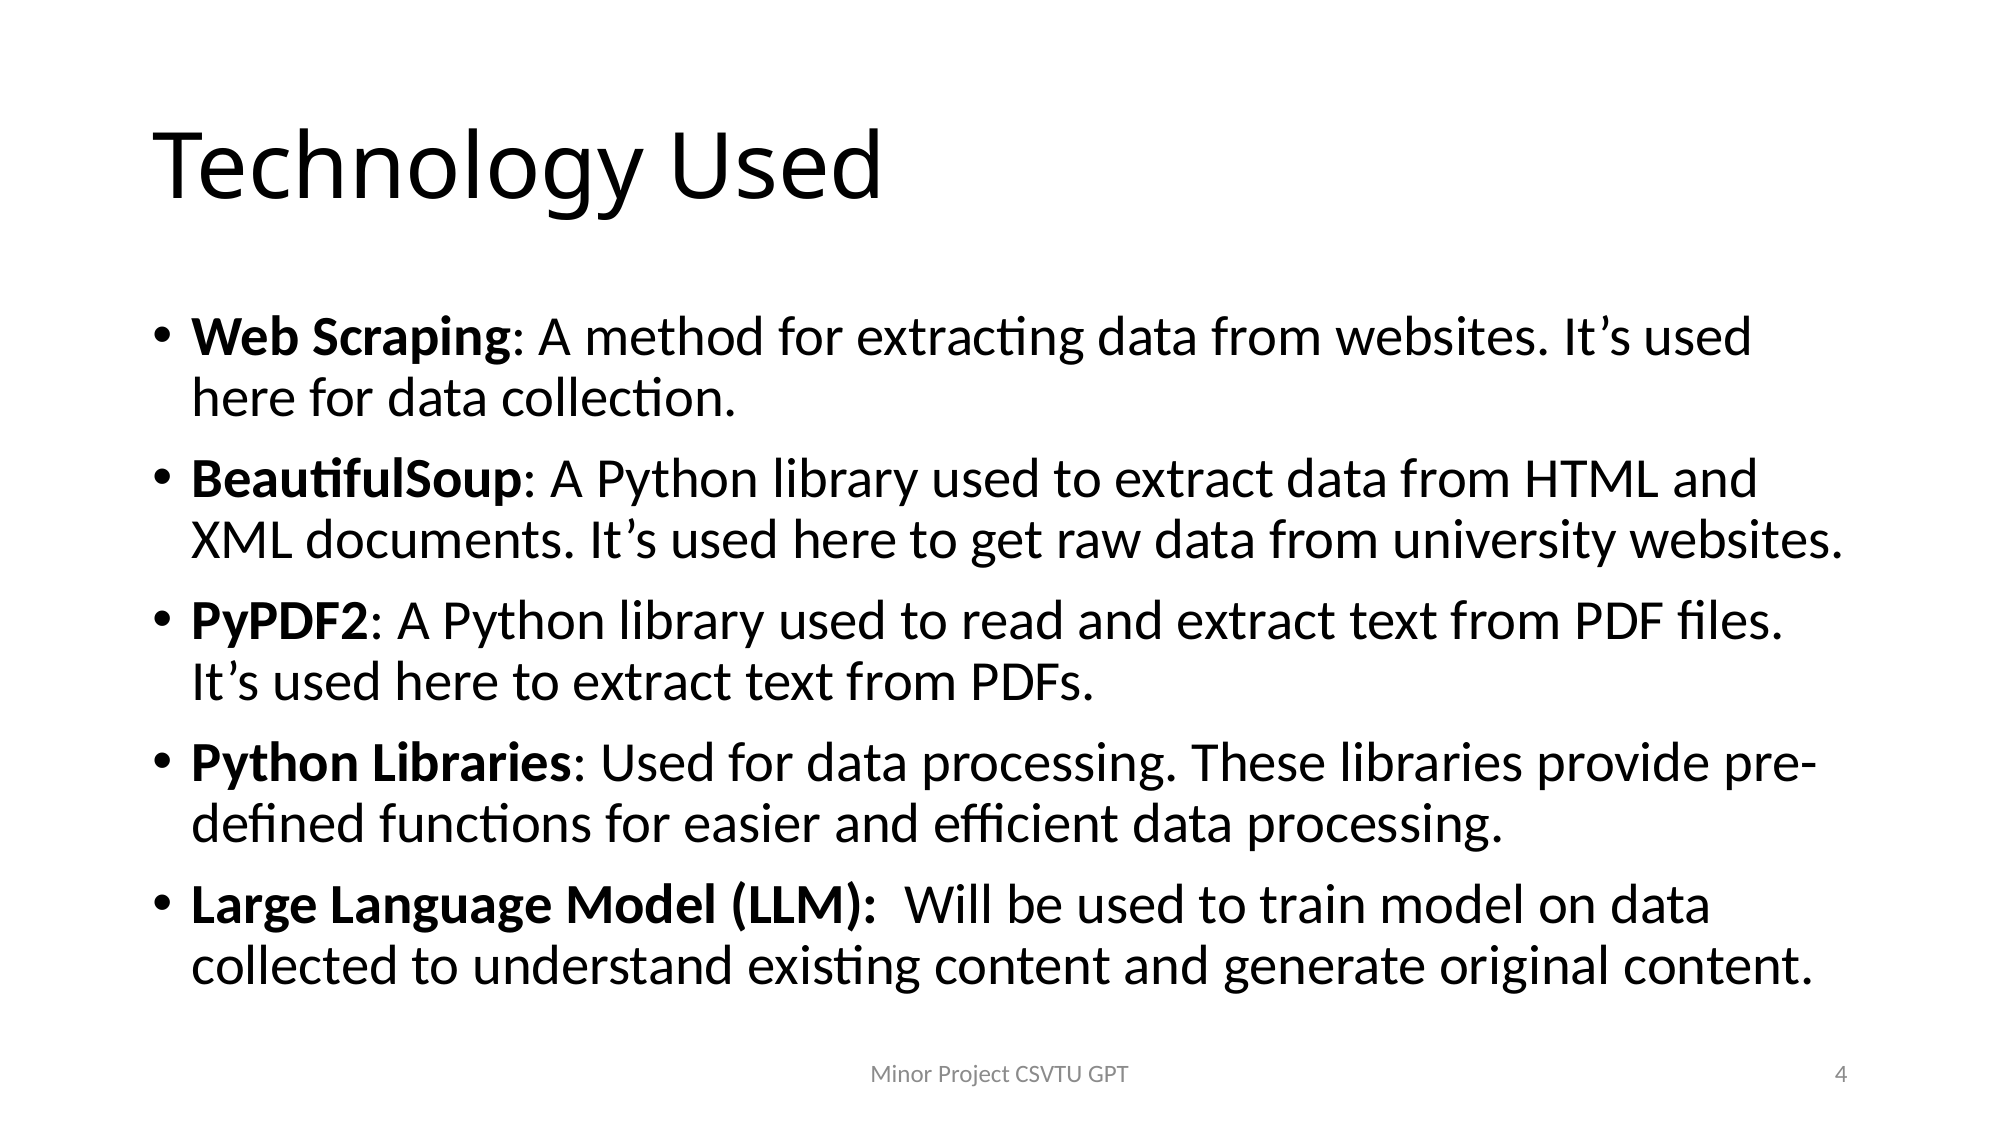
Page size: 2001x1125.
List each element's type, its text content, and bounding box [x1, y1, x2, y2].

footer Minor Project CSVTU GPT [662, 1042, 1338, 1103]
list Web Scraping: A method for extracting data from websites. It’s used here for data collection. BeautifulSoup: A Python library used to extract data from HTML and XML documents. It’s used here to get raw data from university websites. PyPDF2: A Python library used to read and extract text from PDF files. It’s used here to extract text from PDFs. Python Libraries: Used for data processing. These libraries provide pre-defined functions for easier and efficient data processing. Large Language Model (LLM): Will be used to train model on data collected to understand existing content and generate original content. [137, 299, 1863, 1014]
slide_number 4 [1412, 1042, 1863, 1103]
title Technology Used [137, 59, 1863, 278]
